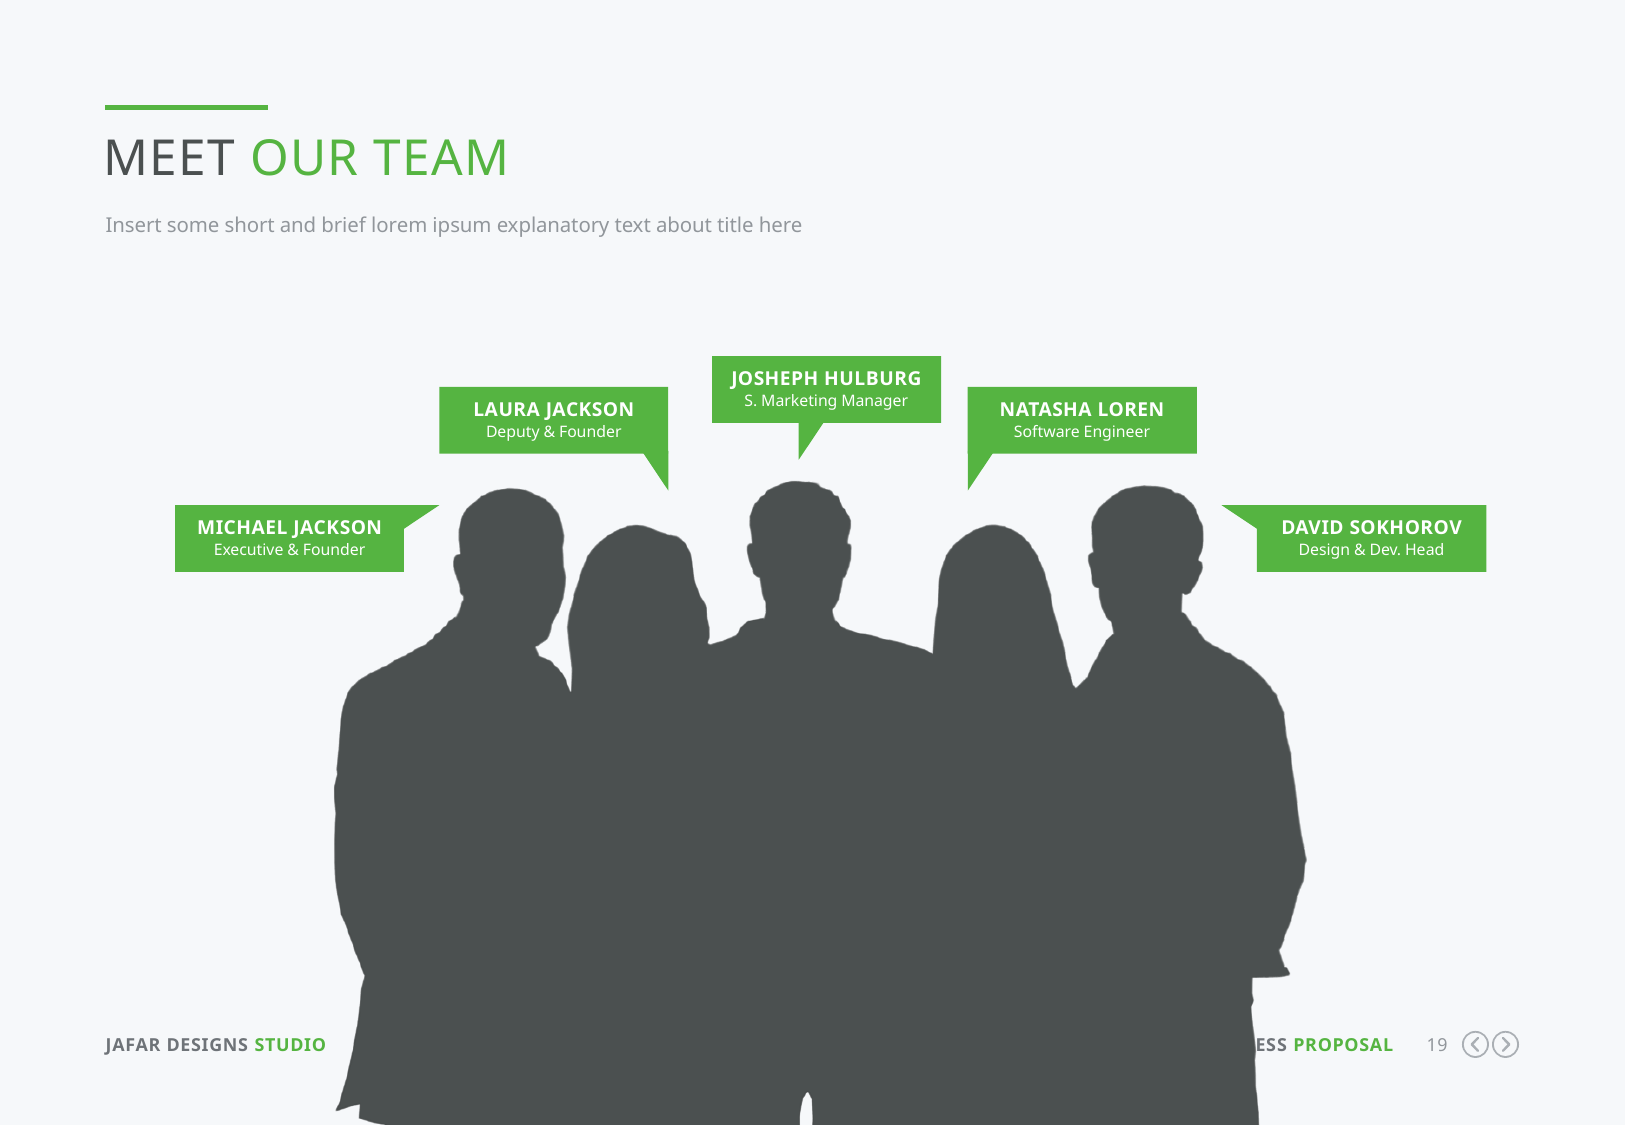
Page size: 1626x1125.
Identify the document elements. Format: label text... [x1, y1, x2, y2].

picture [274, 417, 1351, 1125]
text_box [711, 355, 942, 460]
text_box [967, 386, 1197, 491]
list Meet Our Team [103, 125, 1518, 187]
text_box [175, 505, 440, 572]
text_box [439, 386, 669, 491]
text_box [1221, 505, 1487, 572]
list Insert some short and brief lorem ipsum explanatory text about title here [105, 209, 1519, 241]
